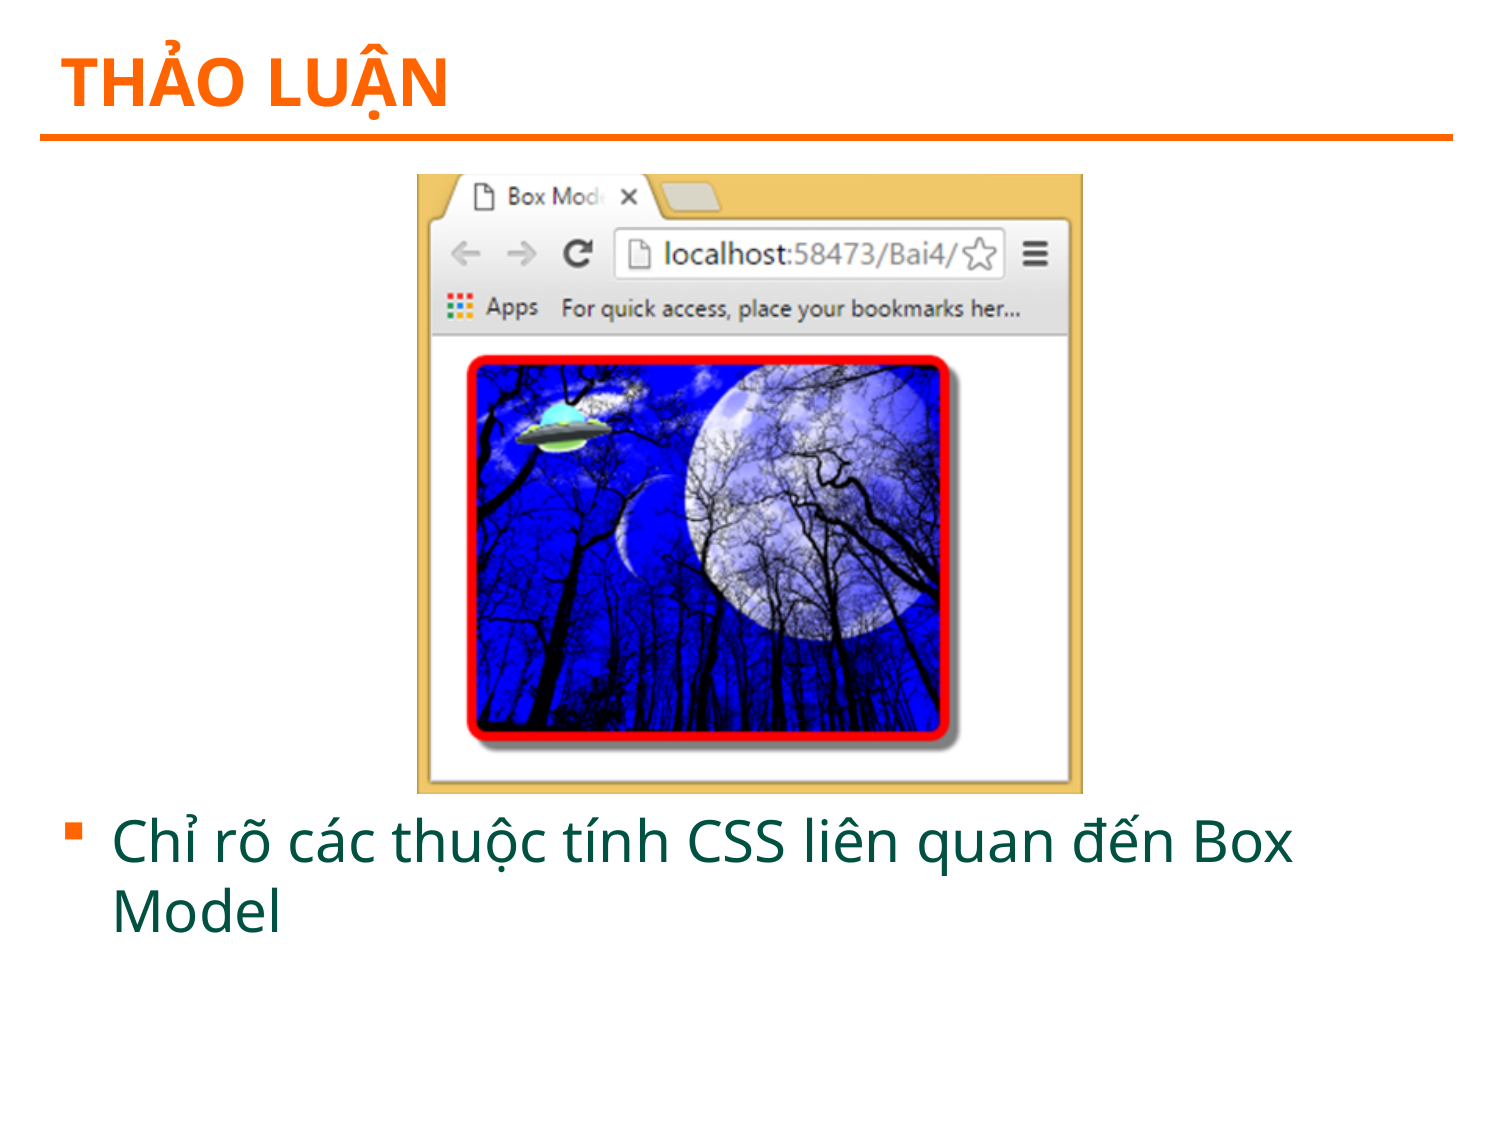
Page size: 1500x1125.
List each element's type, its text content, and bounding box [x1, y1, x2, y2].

title Thảo luận [40, 29, 1454, 130]
picture [417, 174, 1083, 794]
list Chỉ rõ các thuộc tính CSS liên quan đến Box Model [40, 793, 1454, 1050]
